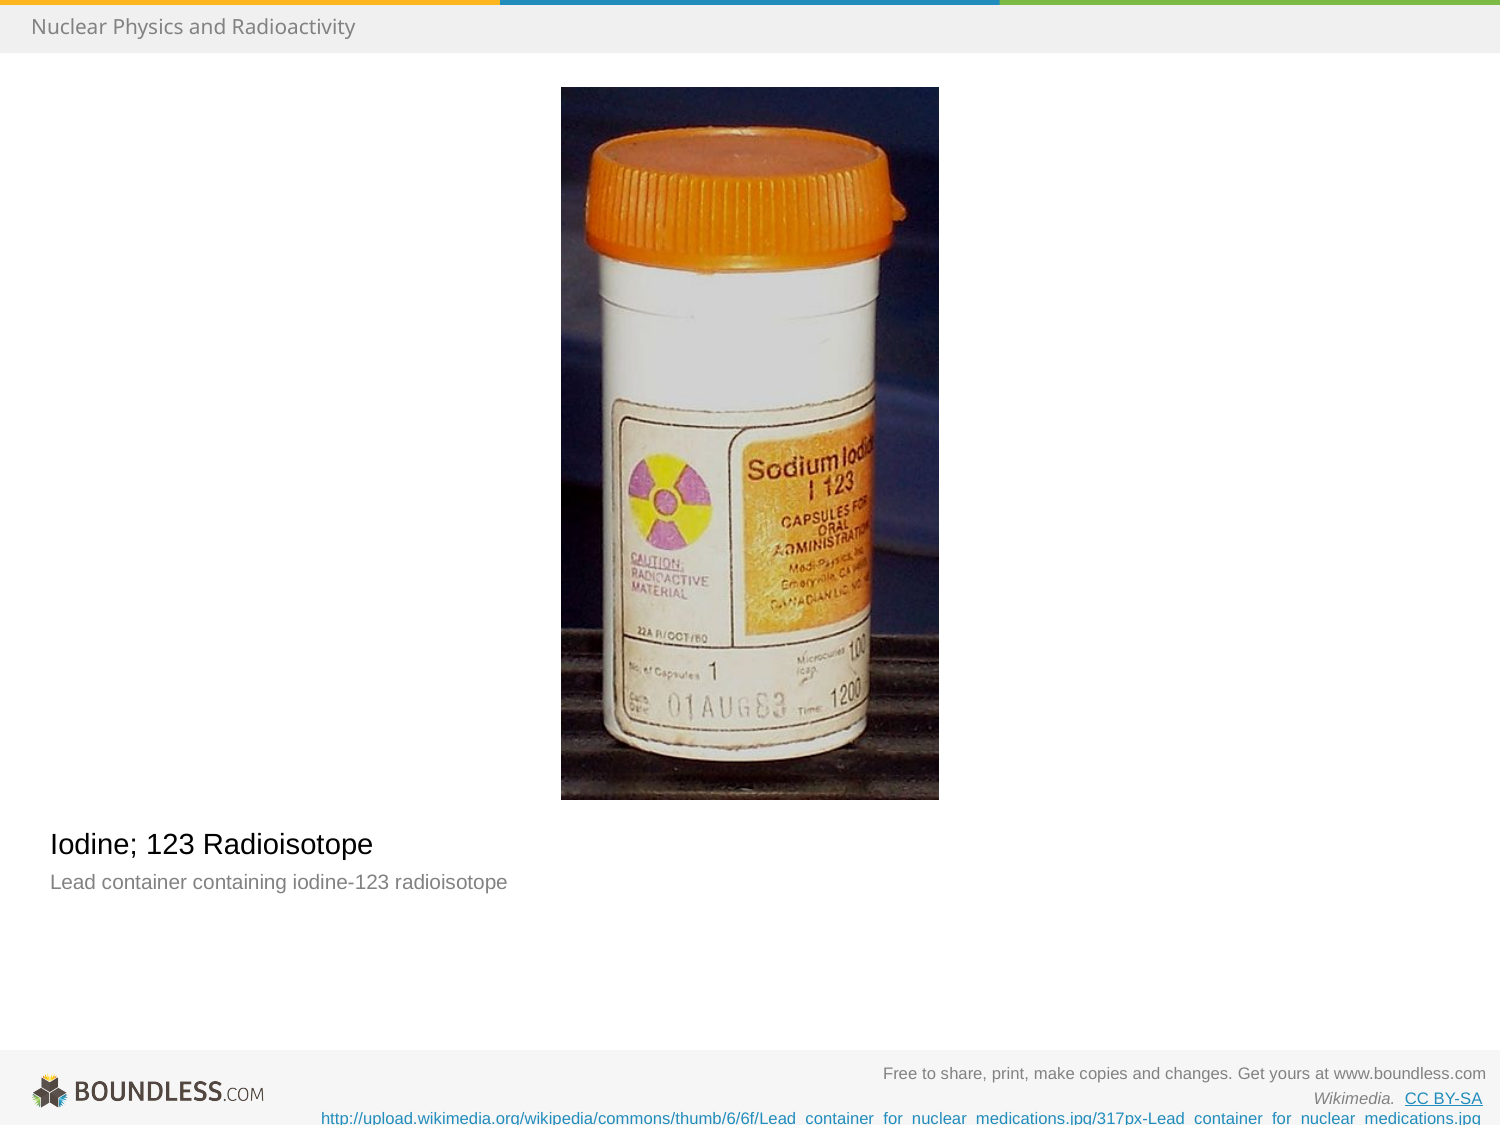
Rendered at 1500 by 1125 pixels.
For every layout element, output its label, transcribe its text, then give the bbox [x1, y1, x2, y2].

text_box [0, 1050, 1500, 1125]
picture [561, 87, 939, 801]
text_box Free to share, print, make copies and changes. Get yours at www.boundless.com [649, 1062, 1488, 1087]
text_box Wikimedia. CC BY-SA http://upload.wikimedia.org/wikipedia/commons/thumb/6/6f/Lead_container_for_nuclear_medications.jpg/317px-Lead_container_for_nuclear_medications.jpg View on Boundless.com [274, 1087, 1488, 1125]
list Iodine; 123 Radioisotope Lead container containing iodine-123 radioisotope [50, 825, 1450, 1038]
text_box [0, 2, 1500, 54]
text_box Nuclear Physics and Radioactivity [31, 13, 1475, 38]
picture [30, 1072, 265, 1109]
